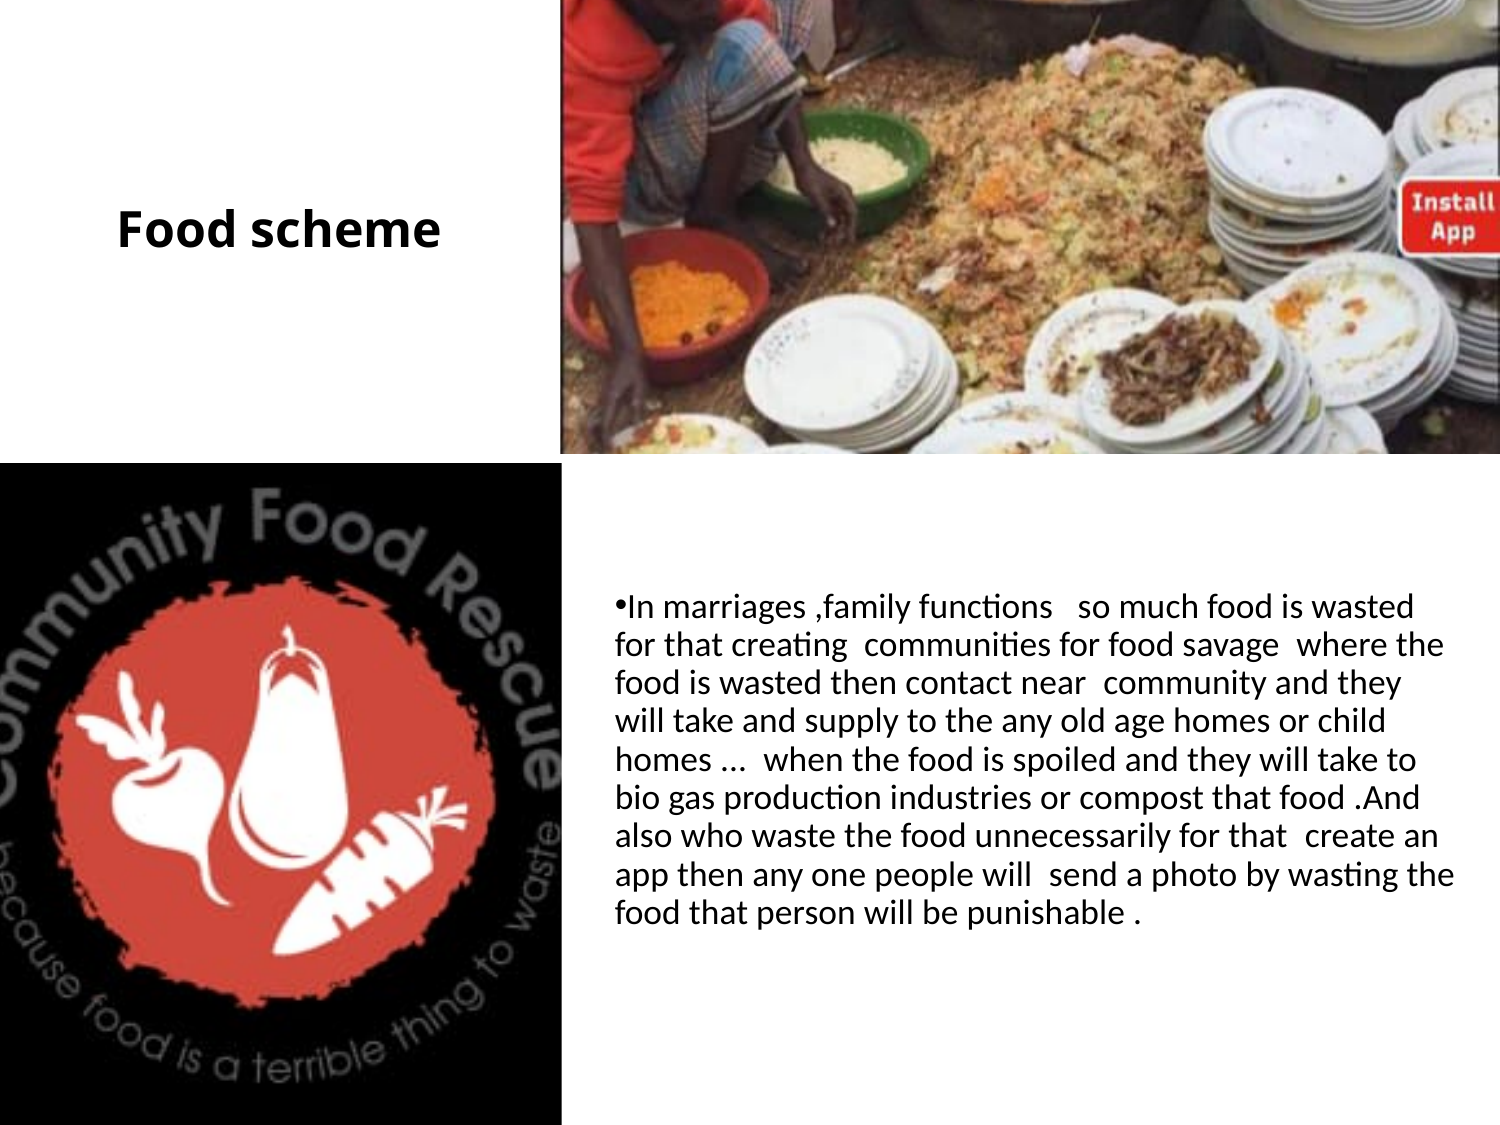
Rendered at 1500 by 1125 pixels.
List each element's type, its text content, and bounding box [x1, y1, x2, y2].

text_box Food scheme [72, 82, 487, 381]
picture [0, 463, 562, 1125]
text_box In marriages ,family functions so much food is wasted for that creating communities for food savage where the food is wasted then contact near community and they will take and supply to the any old age homes or child homes ... when the food is spoiled and they will take to bio gas production industries or compost that food .And also who waste the food unnecessarily for that create an app then any one people will send a photo by wasting the food that person will be punishable . [599, 501, 1472, 1018]
picture [560, 0, 1500, 454]
